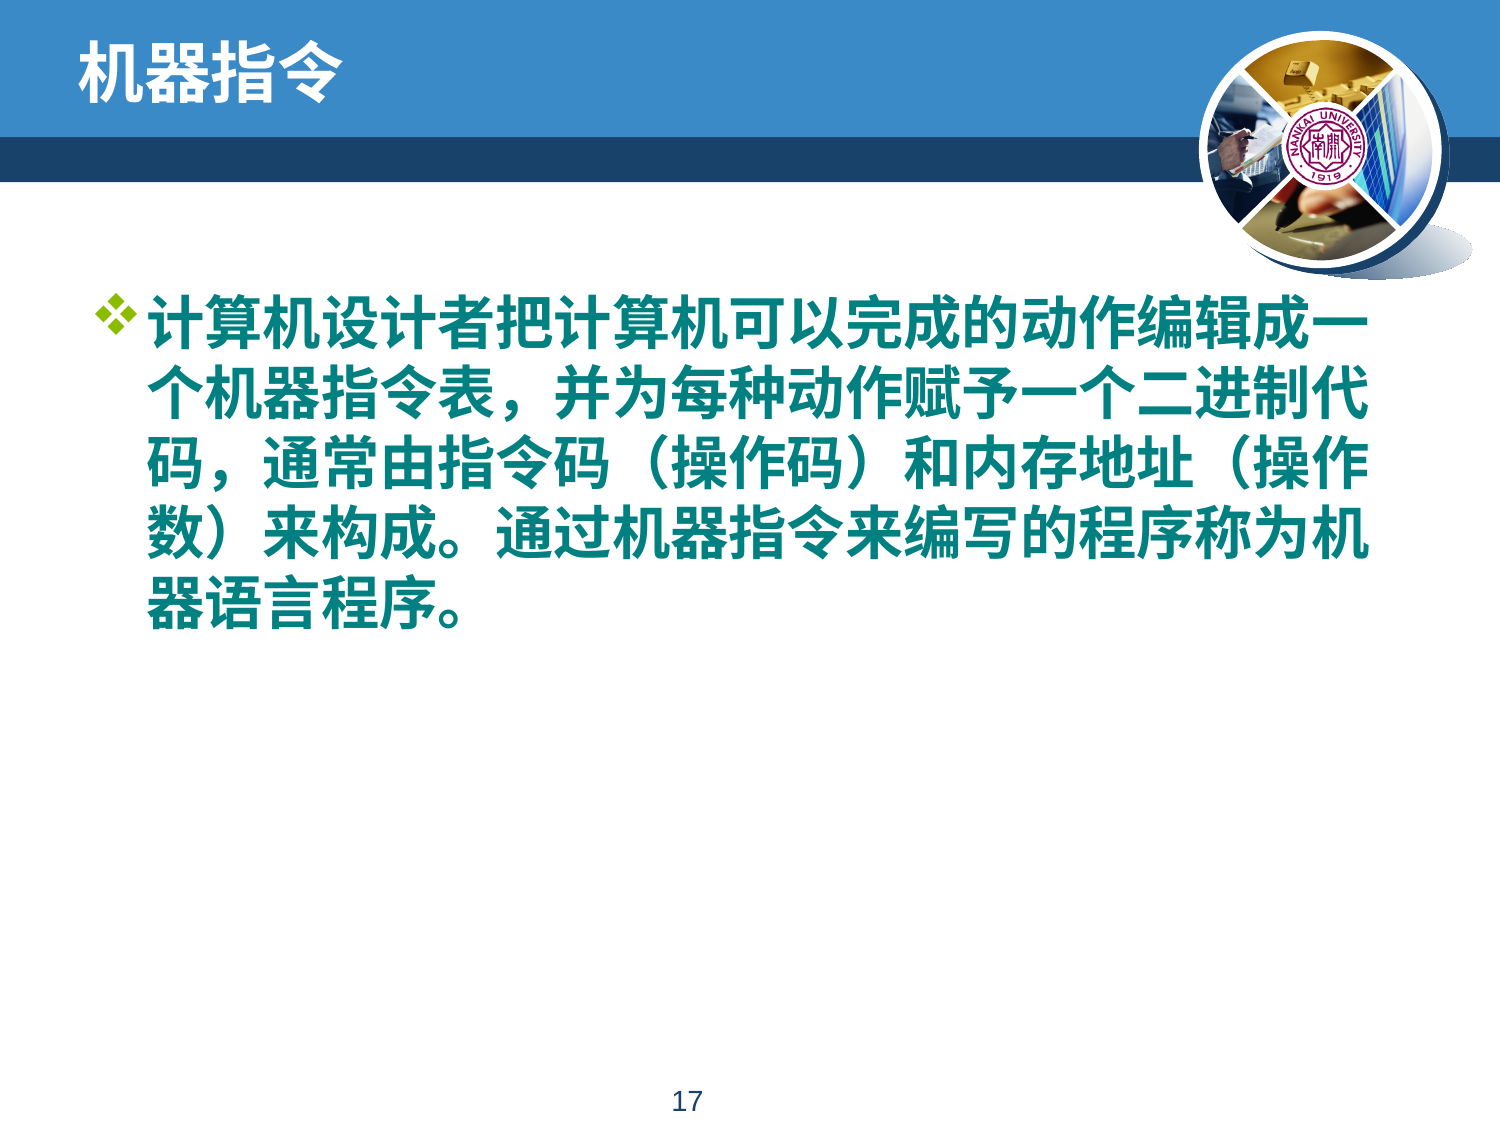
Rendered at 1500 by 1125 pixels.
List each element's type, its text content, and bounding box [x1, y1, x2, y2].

title 机器指令 [62, 24, 1275, 118]
picture [1207, 40, 1433, 261]
list 计算机设计者把计算机可以完成的动作编辑成一个机器指令表，并为每种动作赋予一个二进制代码，通常由指令码（操作码）和内存地址（操作数）来构成。通过机器指令来编写的程序称为机器语言程序。 [75, 278, 1425, 1065]
slide_number 16 [512, 1074, 863, 1114]
